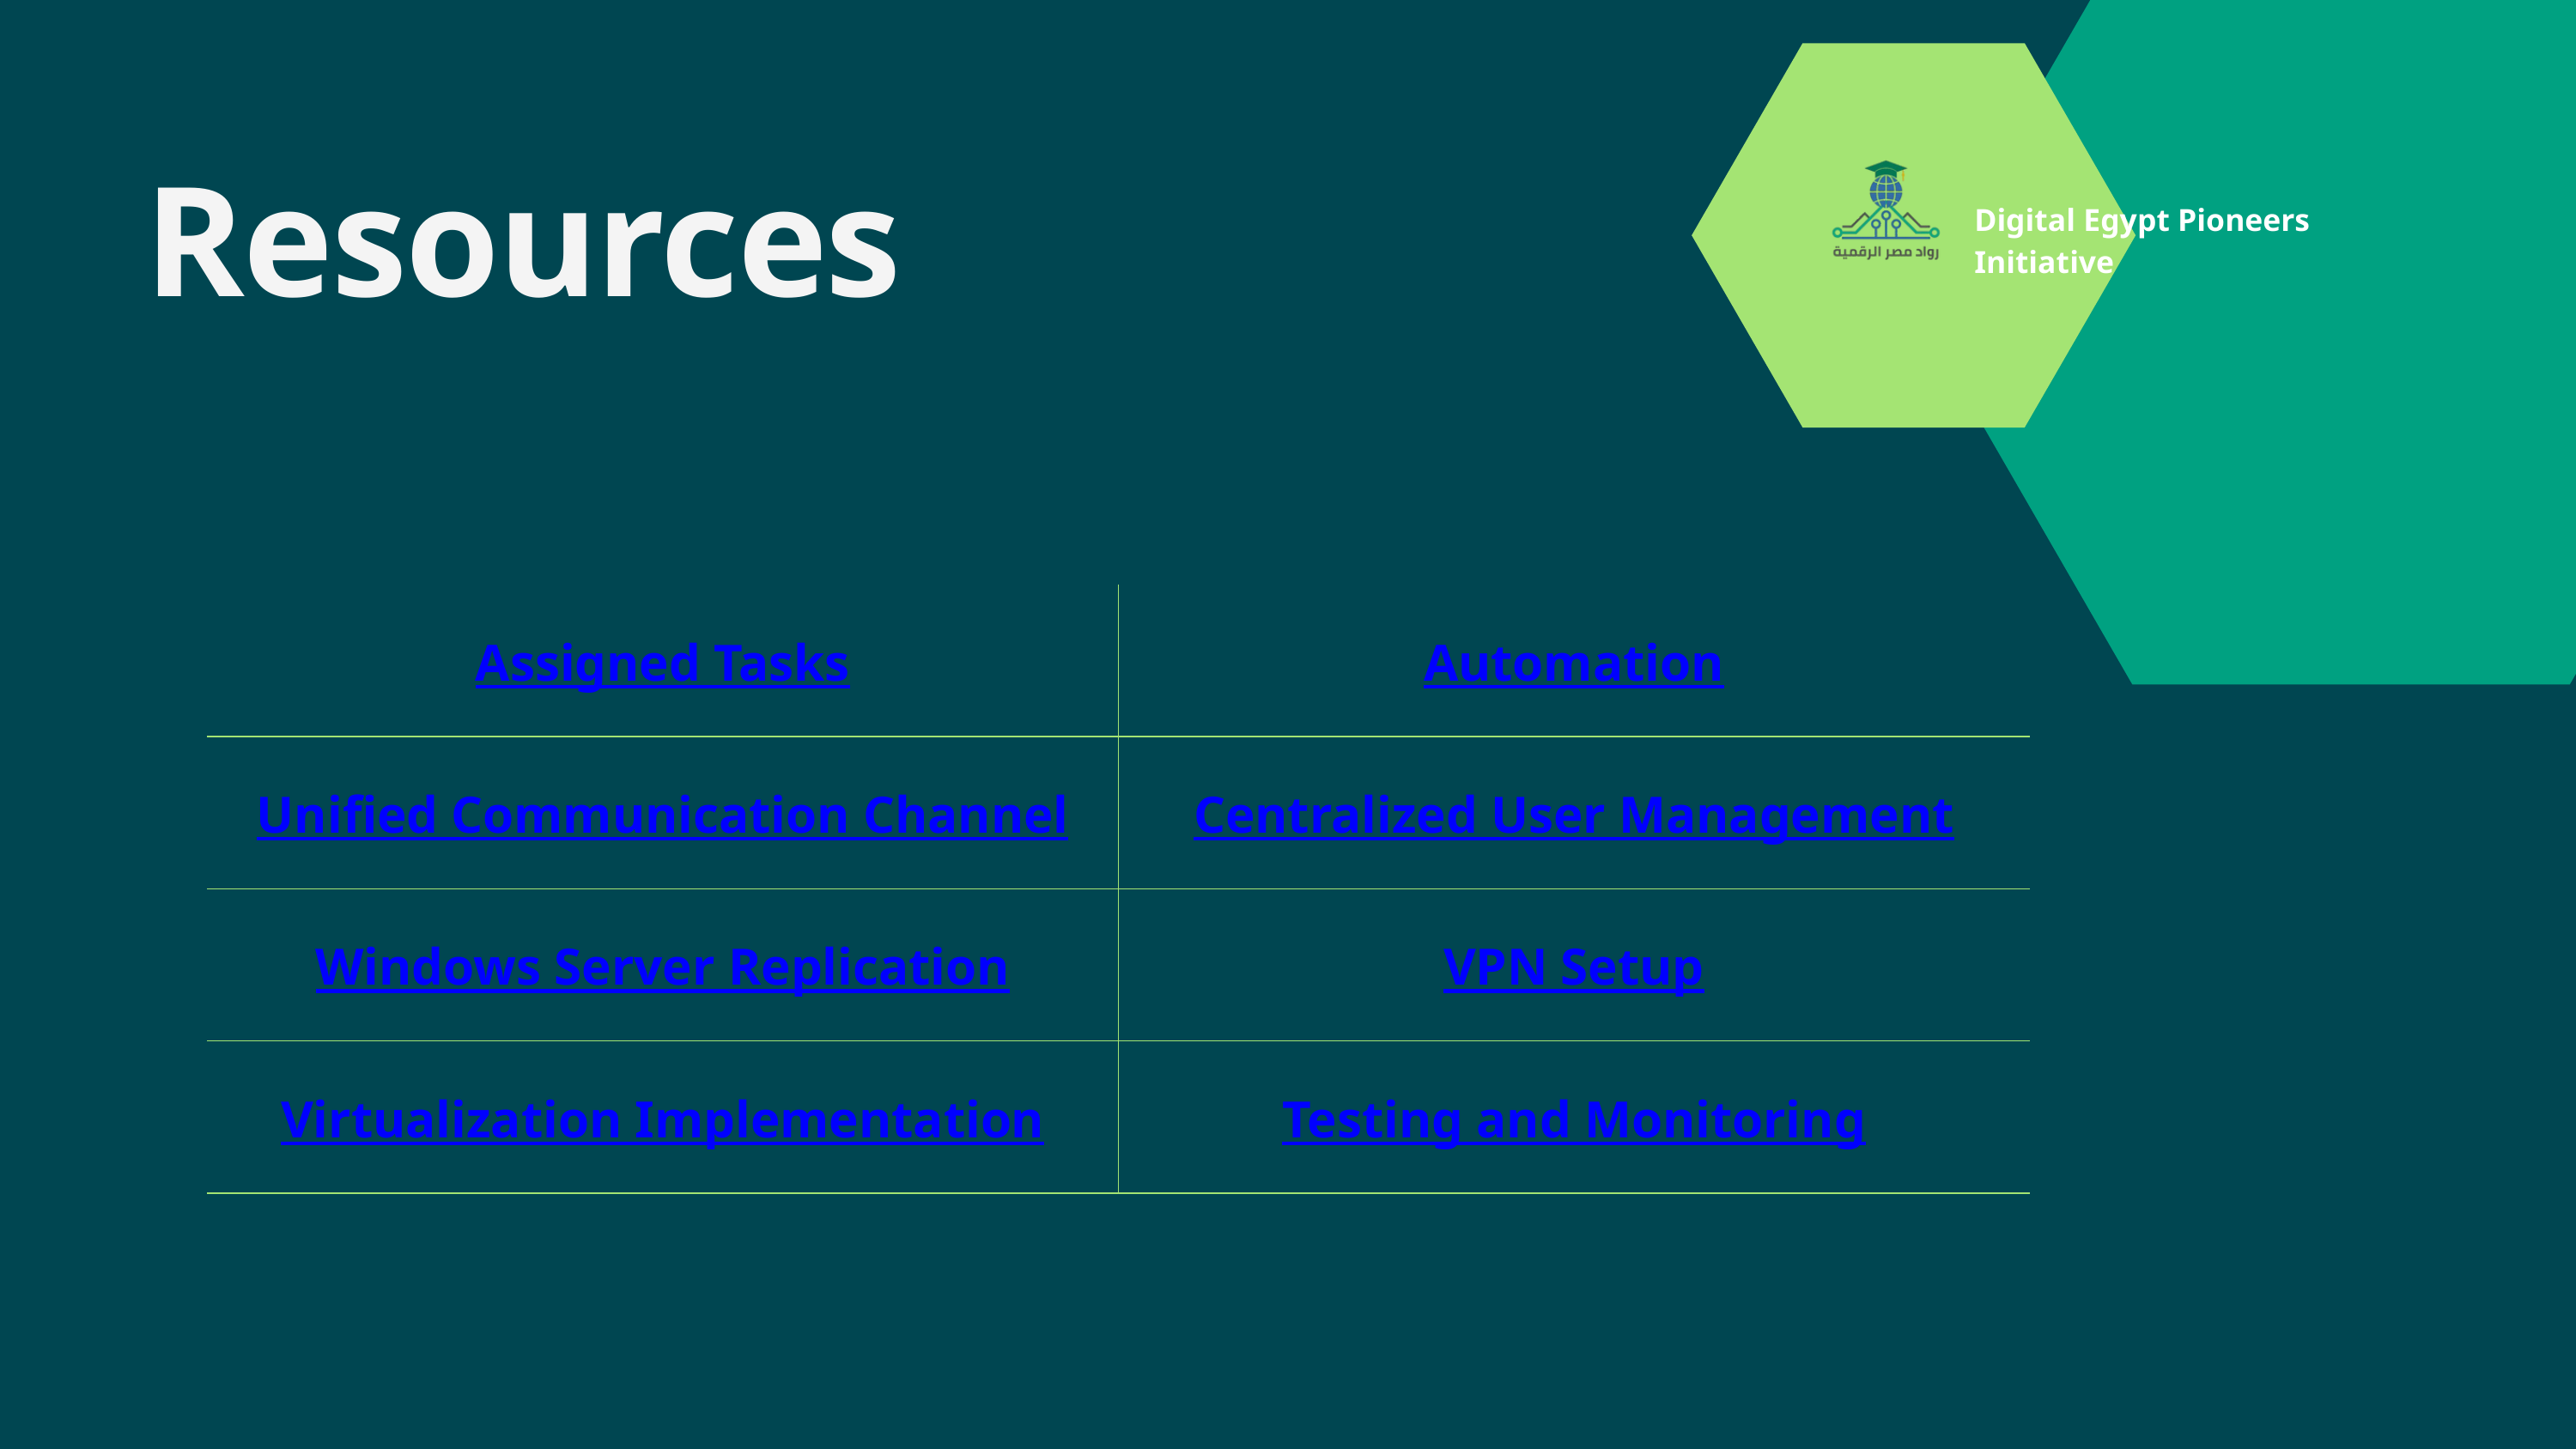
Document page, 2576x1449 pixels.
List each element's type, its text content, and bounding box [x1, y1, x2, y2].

table_cell Testing and Monitoring [1119, 1041, 2030, 1192]
text_box Resources [144, 144, 1119, 328]
table_header Assigned Tasks [207, 585, 1118, 736]
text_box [1913, 0, 2576, 685]
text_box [1813, 144, 2432, 288]
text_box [1691, 42, 2136, 428]
table_cell Centralized User Management [1119, 737, 2030, 888]
table_cell VPN Setup [1119, 889, 2030, 1040]
table_cell Windows Server Replication [207, 889, 1118, 1040]
table_cell Virtualization Implementation [207, 1041, 1118, 1192]
table_header Automation [1119, 585, 2030, 736]
table_cell Unified Communication Channel [207, 737, 1118, 888]
